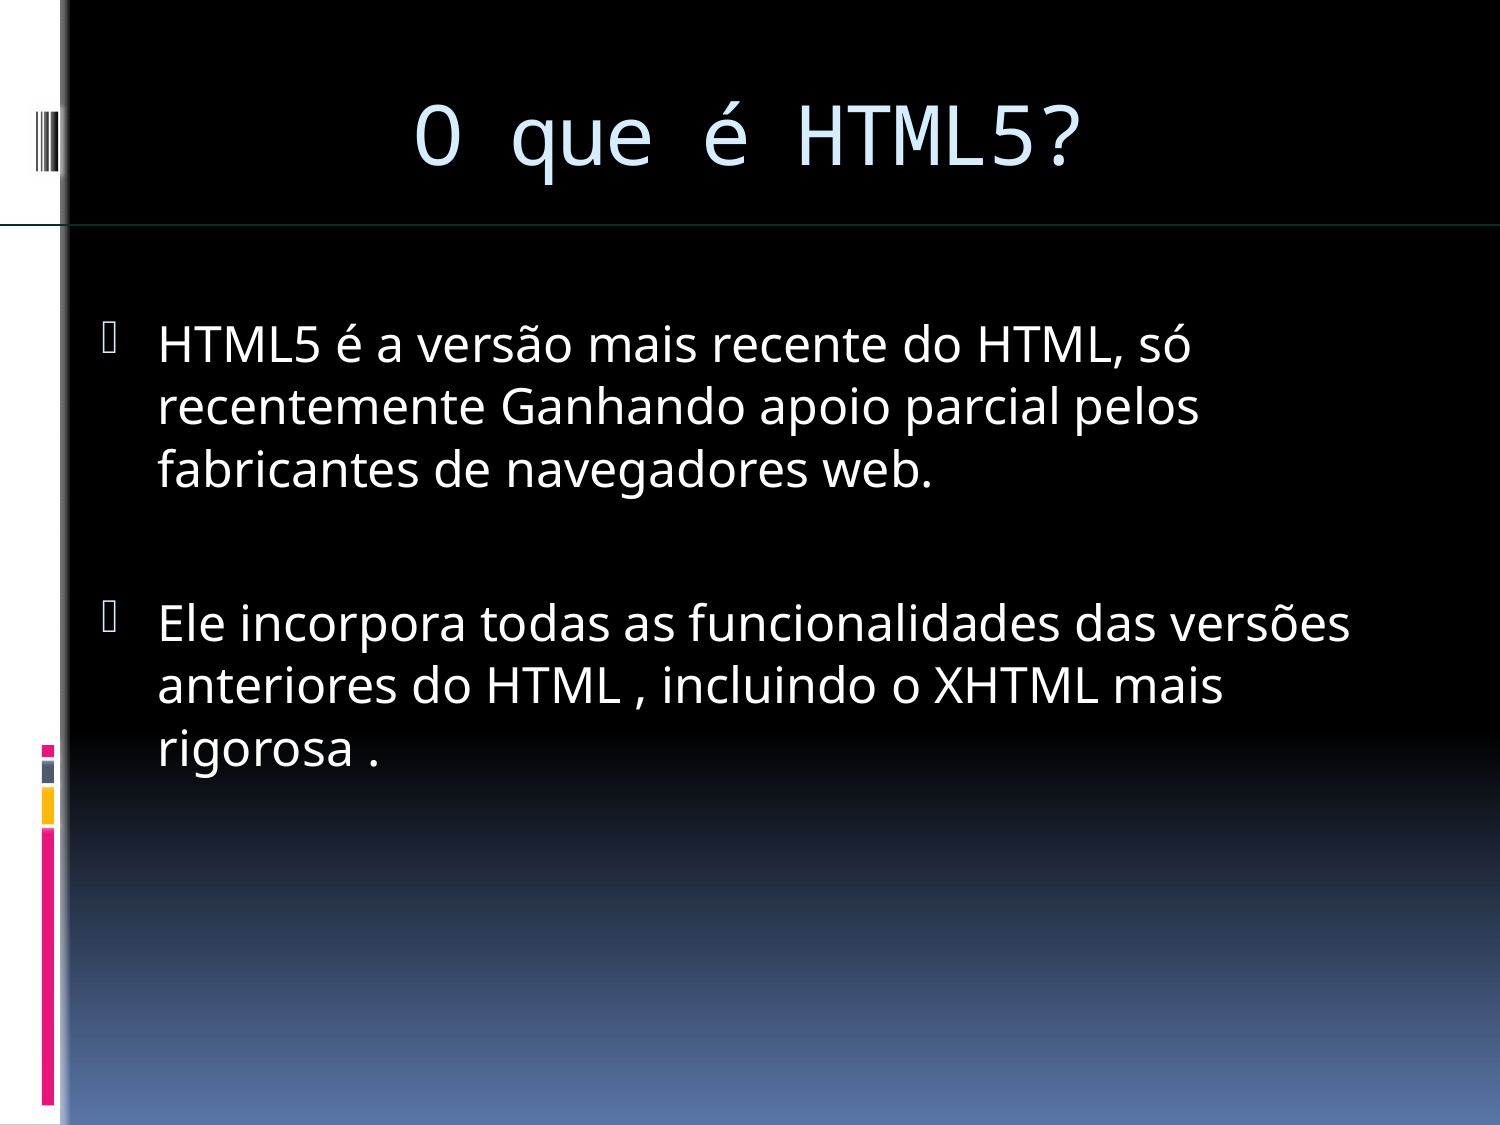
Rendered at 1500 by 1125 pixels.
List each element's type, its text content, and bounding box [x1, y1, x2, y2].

title O que é HTML5? [75, 75, 1425, 215]
list HTML5 é a versão mais recente do HTML, só recentemente Ganhando apoio parcial pelos fabricantes de navegadores web. Ele incorpora todas as funcionalidades das versões anteriores do HTML , incluindo o XHTML mais rigorosa . [75, 236, 1425, 1113]
